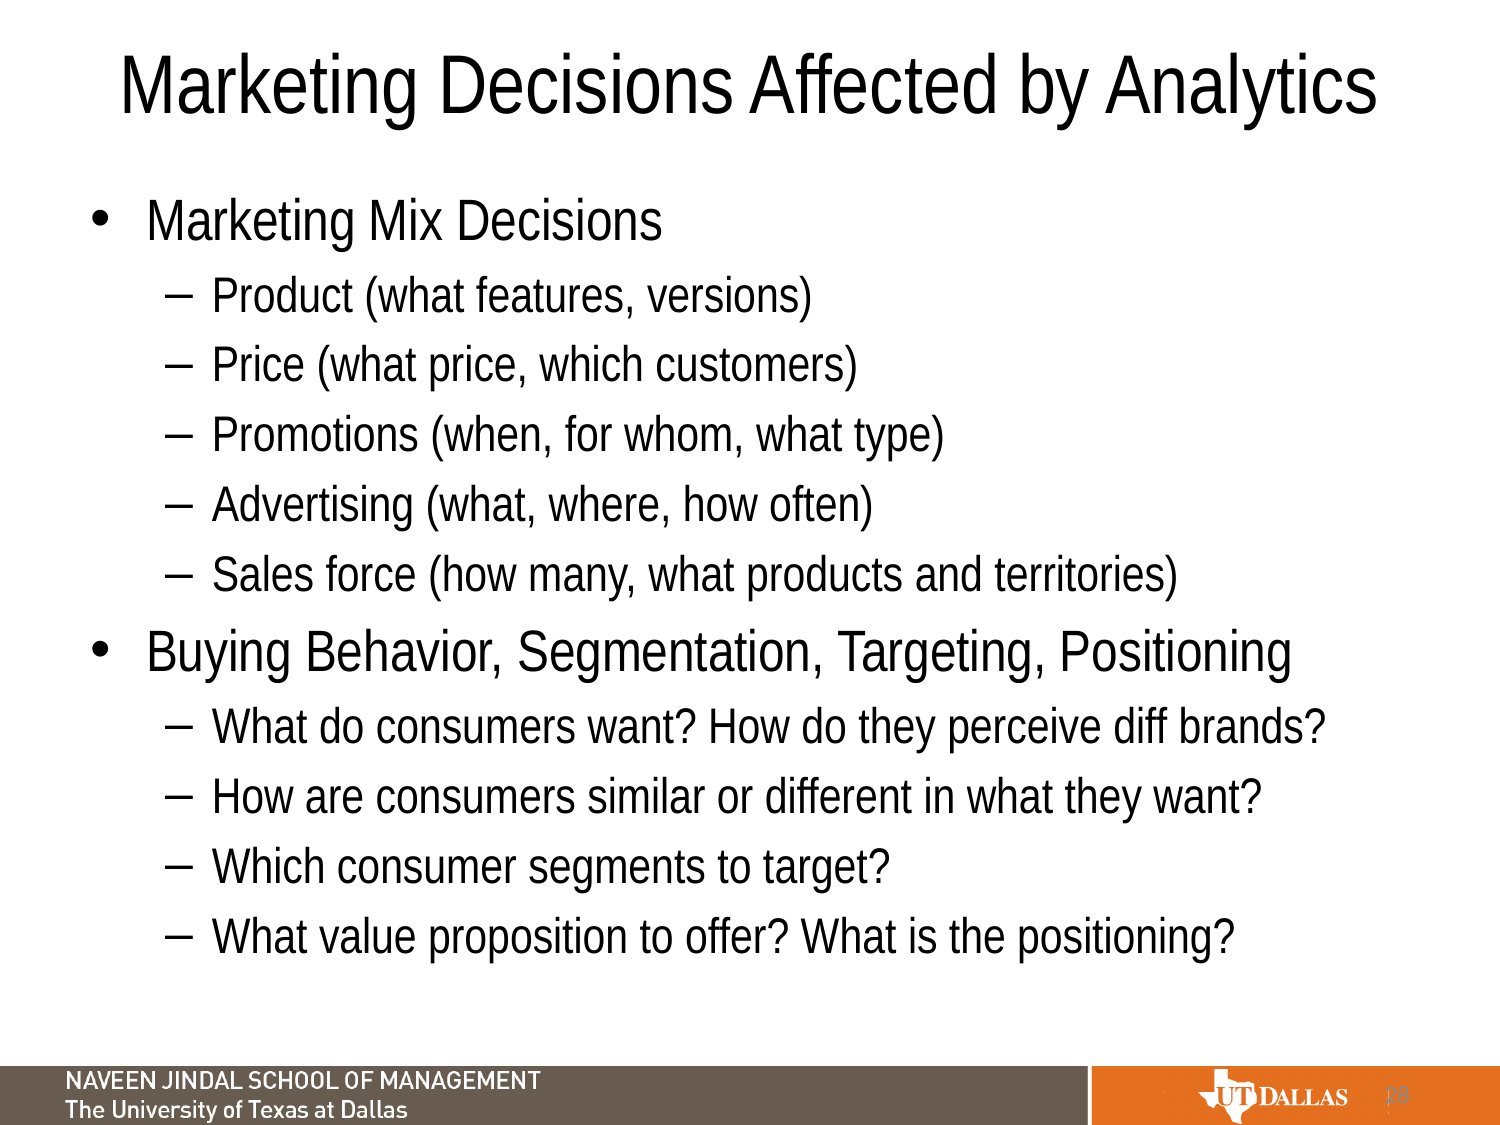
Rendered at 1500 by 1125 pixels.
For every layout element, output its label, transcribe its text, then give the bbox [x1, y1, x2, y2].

title Marketing Decisions Affected by Analytics [75, 0, 1425, 162]
slide_number 28 [1074, 1063, 1425, 1124]
list Marketing Mix Decisions Product (what features, versions) Price (what price, which customers) Promotions (when, for whom, what type) Advertising (what, where, how often) Sales force (how many, what products and territories) Buying Behavior, Segmentation, Targeting, Positioning What do consumers want? How do they perceive diff brands? How are consumers similar or different in what they want? Which consumer segments to target? What value proposition to offer? What is the positioning? [75, 174, 1425, 1022]
picture [0, 1066, 1500, 1125]
